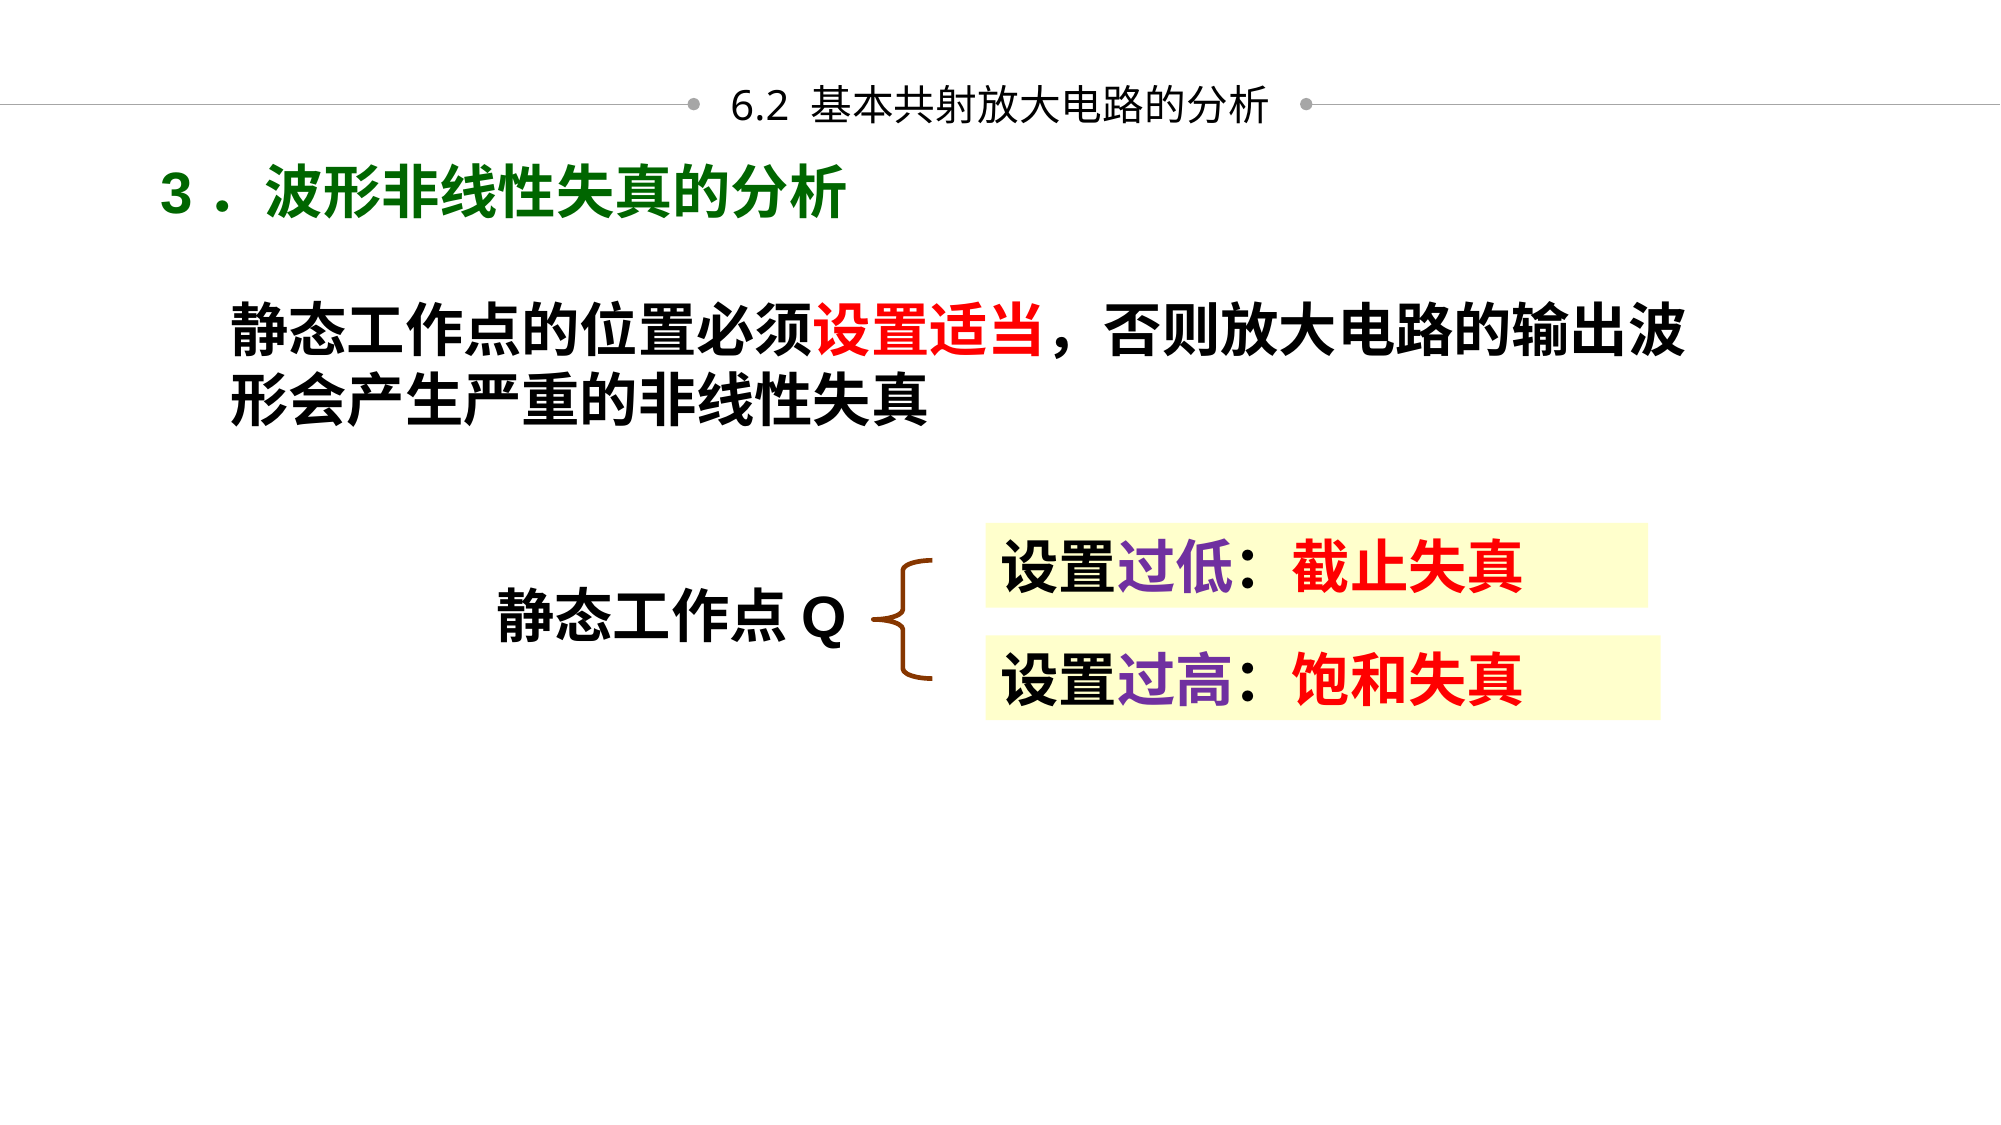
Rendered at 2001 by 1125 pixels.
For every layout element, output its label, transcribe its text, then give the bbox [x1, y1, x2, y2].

text_box 设置过高：饱和失真 [985, 635, 1661, 721]
text_box 静态工作点Q [481, 571, 862, 657]
text_box 3．波形非线性失真的分析 [145, 148, 863, 233]
text_box 设置过低：截止失真 [985, 522, 1649, 608]
text_box 6.2 基本共射放大电路的分析 [715, 71, 1285, 137]
text_box [873, 560, 933, 679]
text_box 静态工作点的位置必须设置适当，否则放大电路的输出波形会产生严重的非线性失真 [215, 285, 1711, 441]
